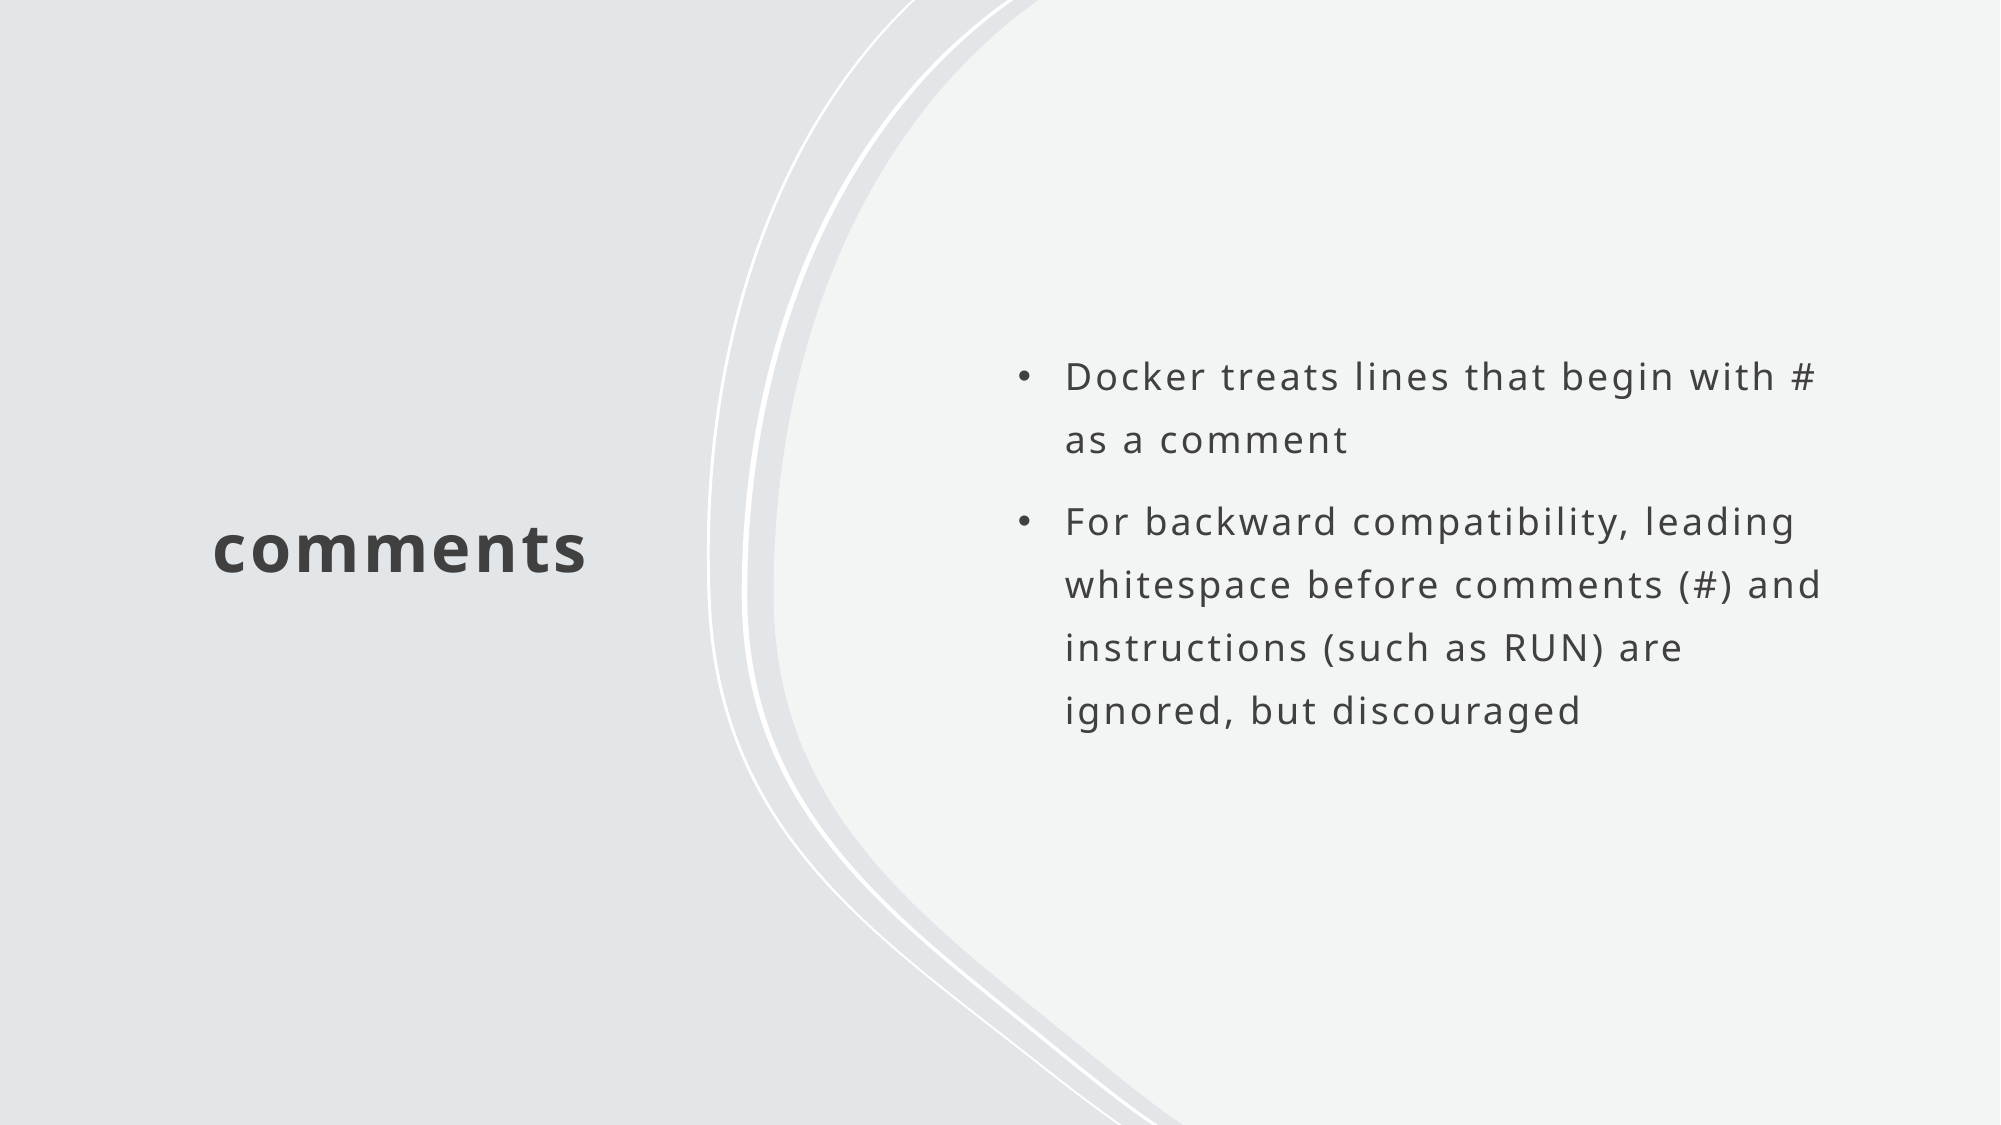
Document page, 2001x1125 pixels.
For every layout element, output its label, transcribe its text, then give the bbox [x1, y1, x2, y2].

text_box [0, 0, 706, 1125]
title comments [194, 181, 690, 883]
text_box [706, 0, 2000, 1125]
